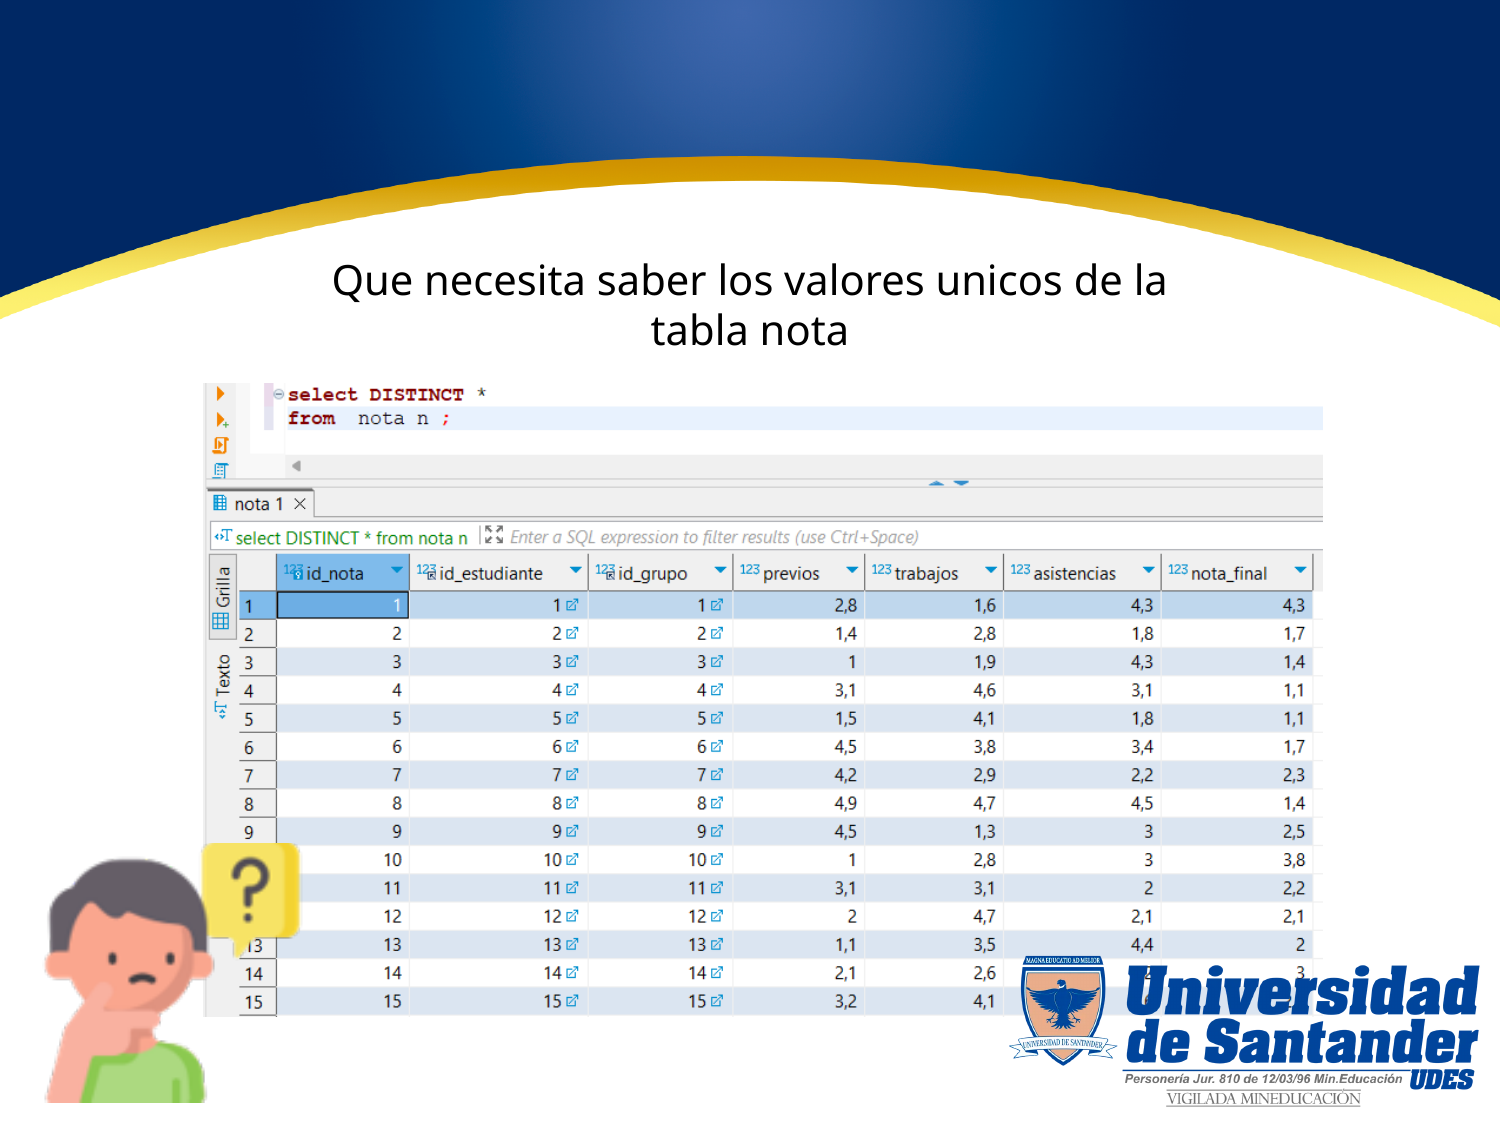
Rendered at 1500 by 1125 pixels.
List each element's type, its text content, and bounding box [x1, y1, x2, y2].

picture [41, 383, 1500, 1125]
text_box Que necesita saber los valores unicos de la tabla nota [269, 334, 1231, 362]
picture [0, 0, 1500, 334]
